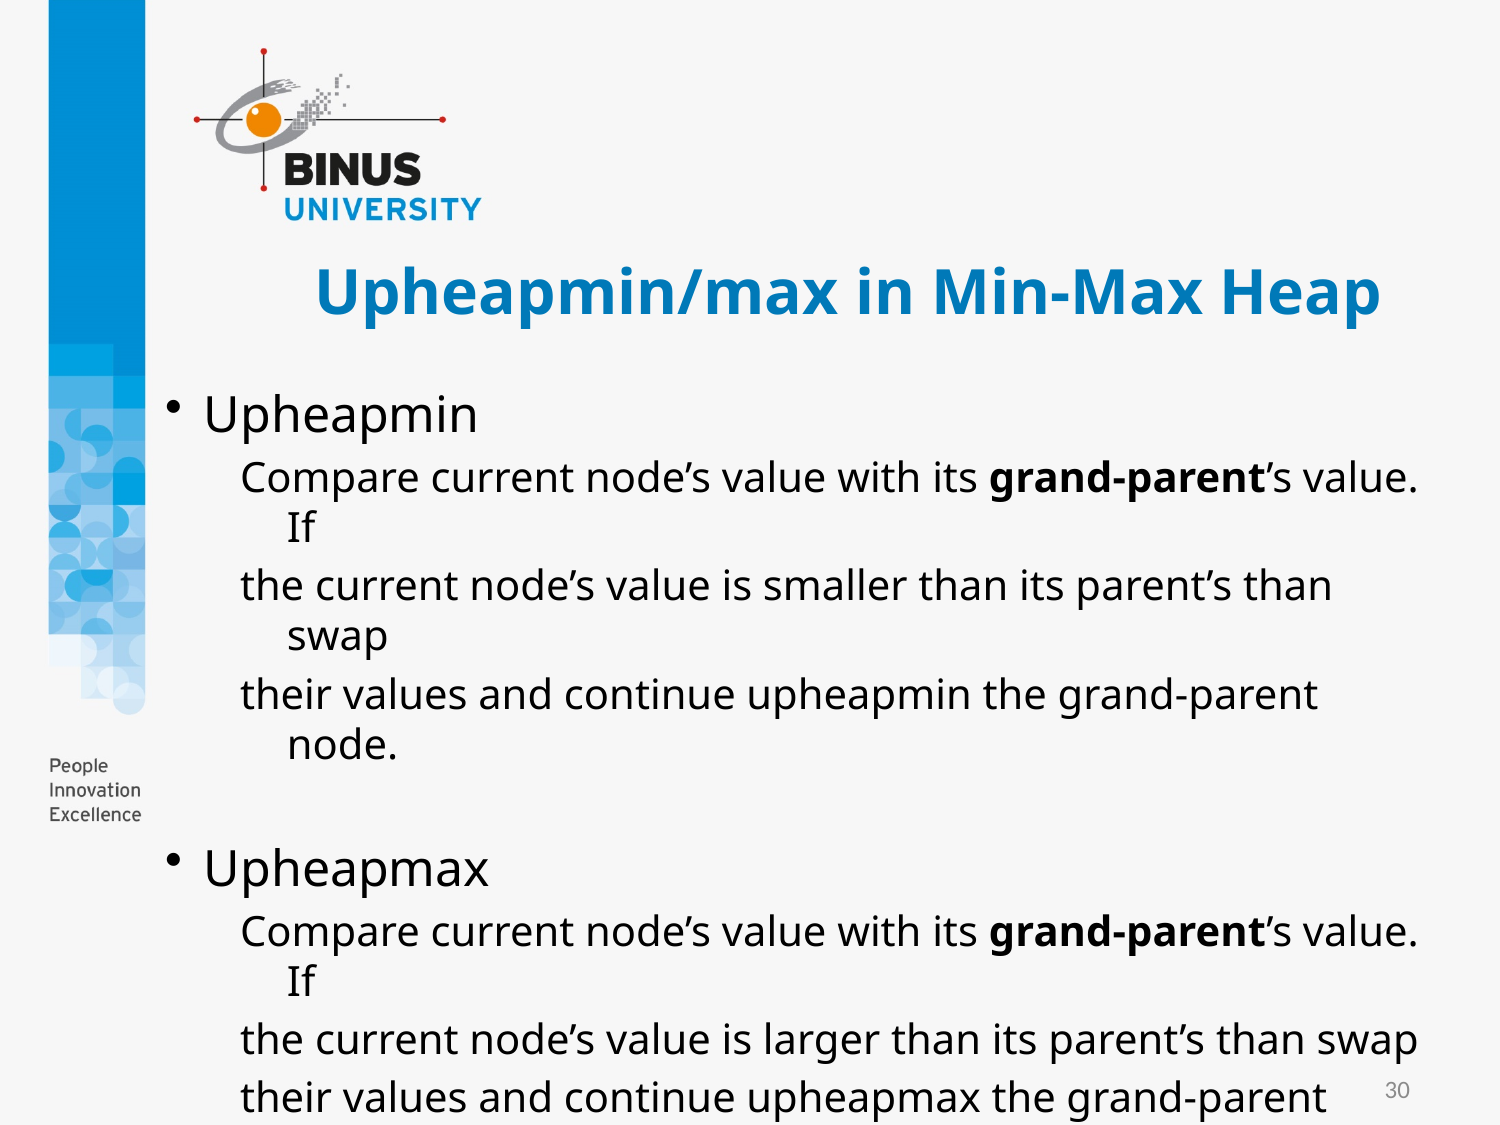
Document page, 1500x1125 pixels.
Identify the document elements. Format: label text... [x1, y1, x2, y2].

list Upheapmin Compare current node’s value with its grand-parent’s value. If the current node’s value is smaller than its parent’s than swap their values and continue upheapmin the grand-parent node. Upheapmax Compare current node’s value with its grand-parent’s value. If the current node’s value is larger than its parent’s than swap their values and continue upheapmax the grand-parent node. [150, 375, 1438, 986]
picture [0, 0, 1500, 846]
title Upheapmin/max in Min-Max Heap [287, 224, 1409, 355]
slide_number 30 [1074, 1058, 1425, 1119]
